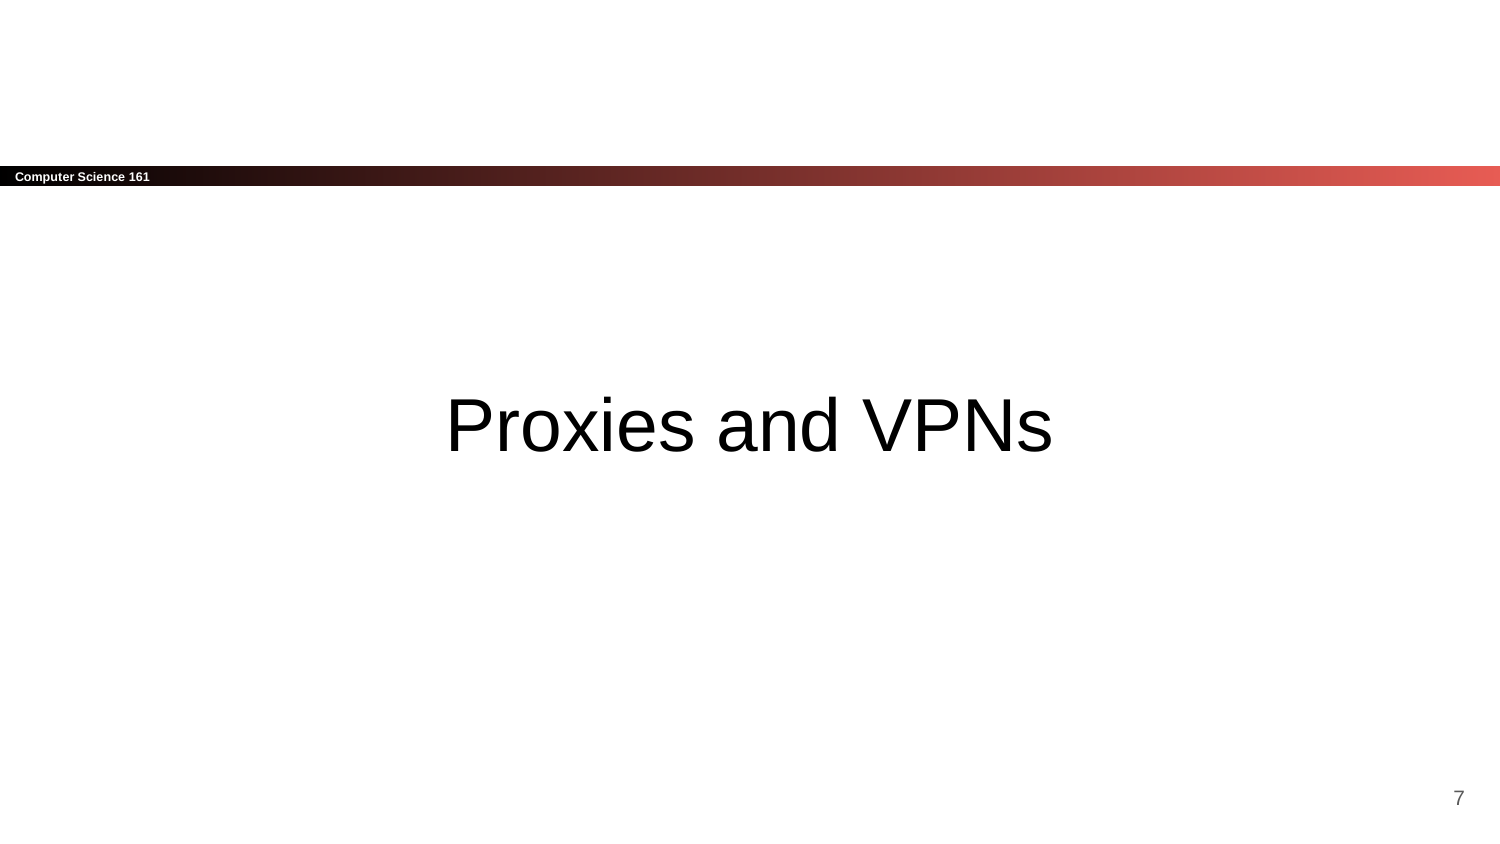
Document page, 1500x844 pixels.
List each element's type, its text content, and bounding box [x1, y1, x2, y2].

title Proxies and VPNs [51, 352, 1449, 491]
slide_number ‹#› [1389, 764, 1480, 830]
